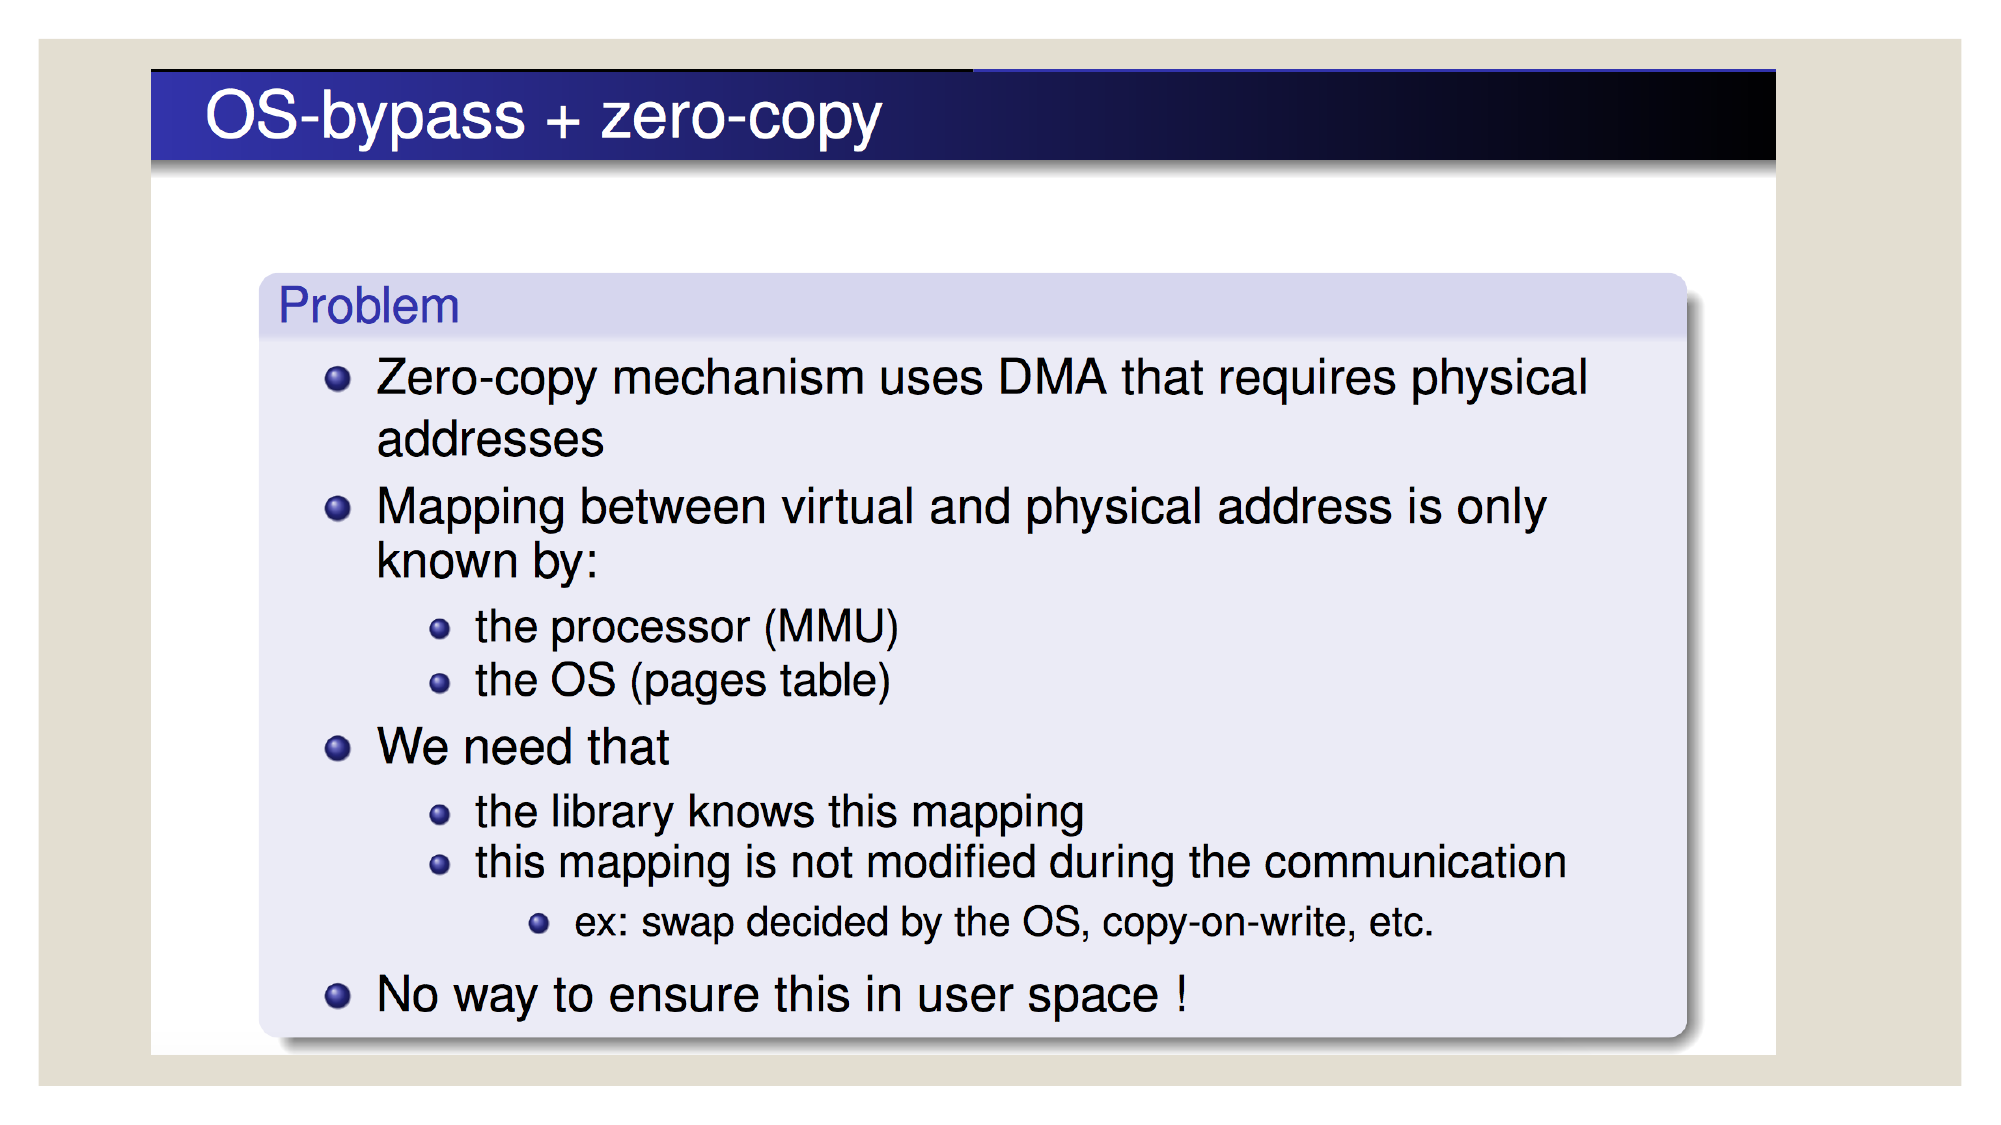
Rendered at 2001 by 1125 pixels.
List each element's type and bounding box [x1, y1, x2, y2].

list [150, 69, 1776, 1055]
